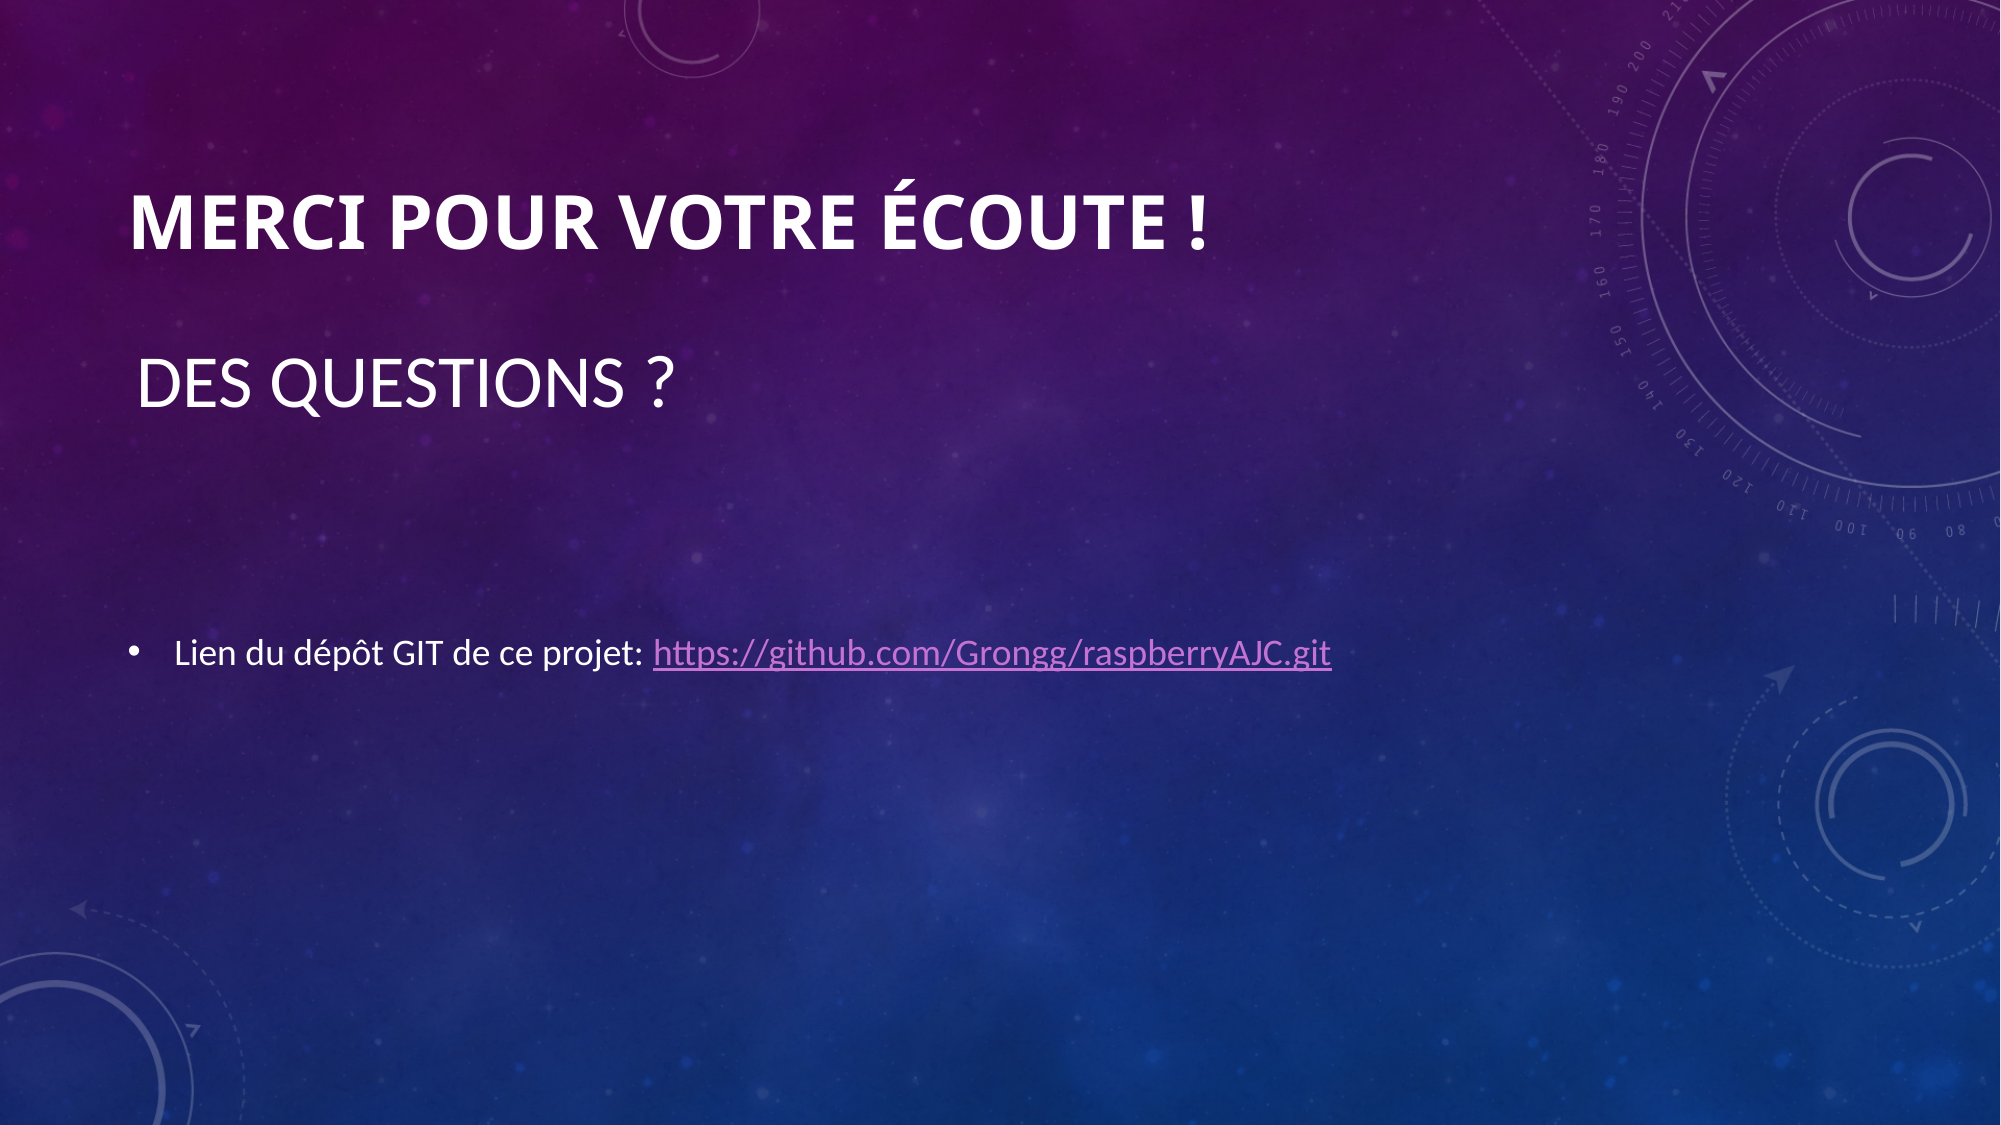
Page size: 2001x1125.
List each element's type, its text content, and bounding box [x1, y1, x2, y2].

list Lien du dépôt GIT de ce projet: https://github.com/Grongg/raspberryAJC.git [112, 351, 1775, 950]
text_box DES QUESTIONS ? [121, 324, 1035, 430]
title Merci pour votre écoute ! [112, 99, 1775, 339]
picture [0, 0, 2001, 1125]
